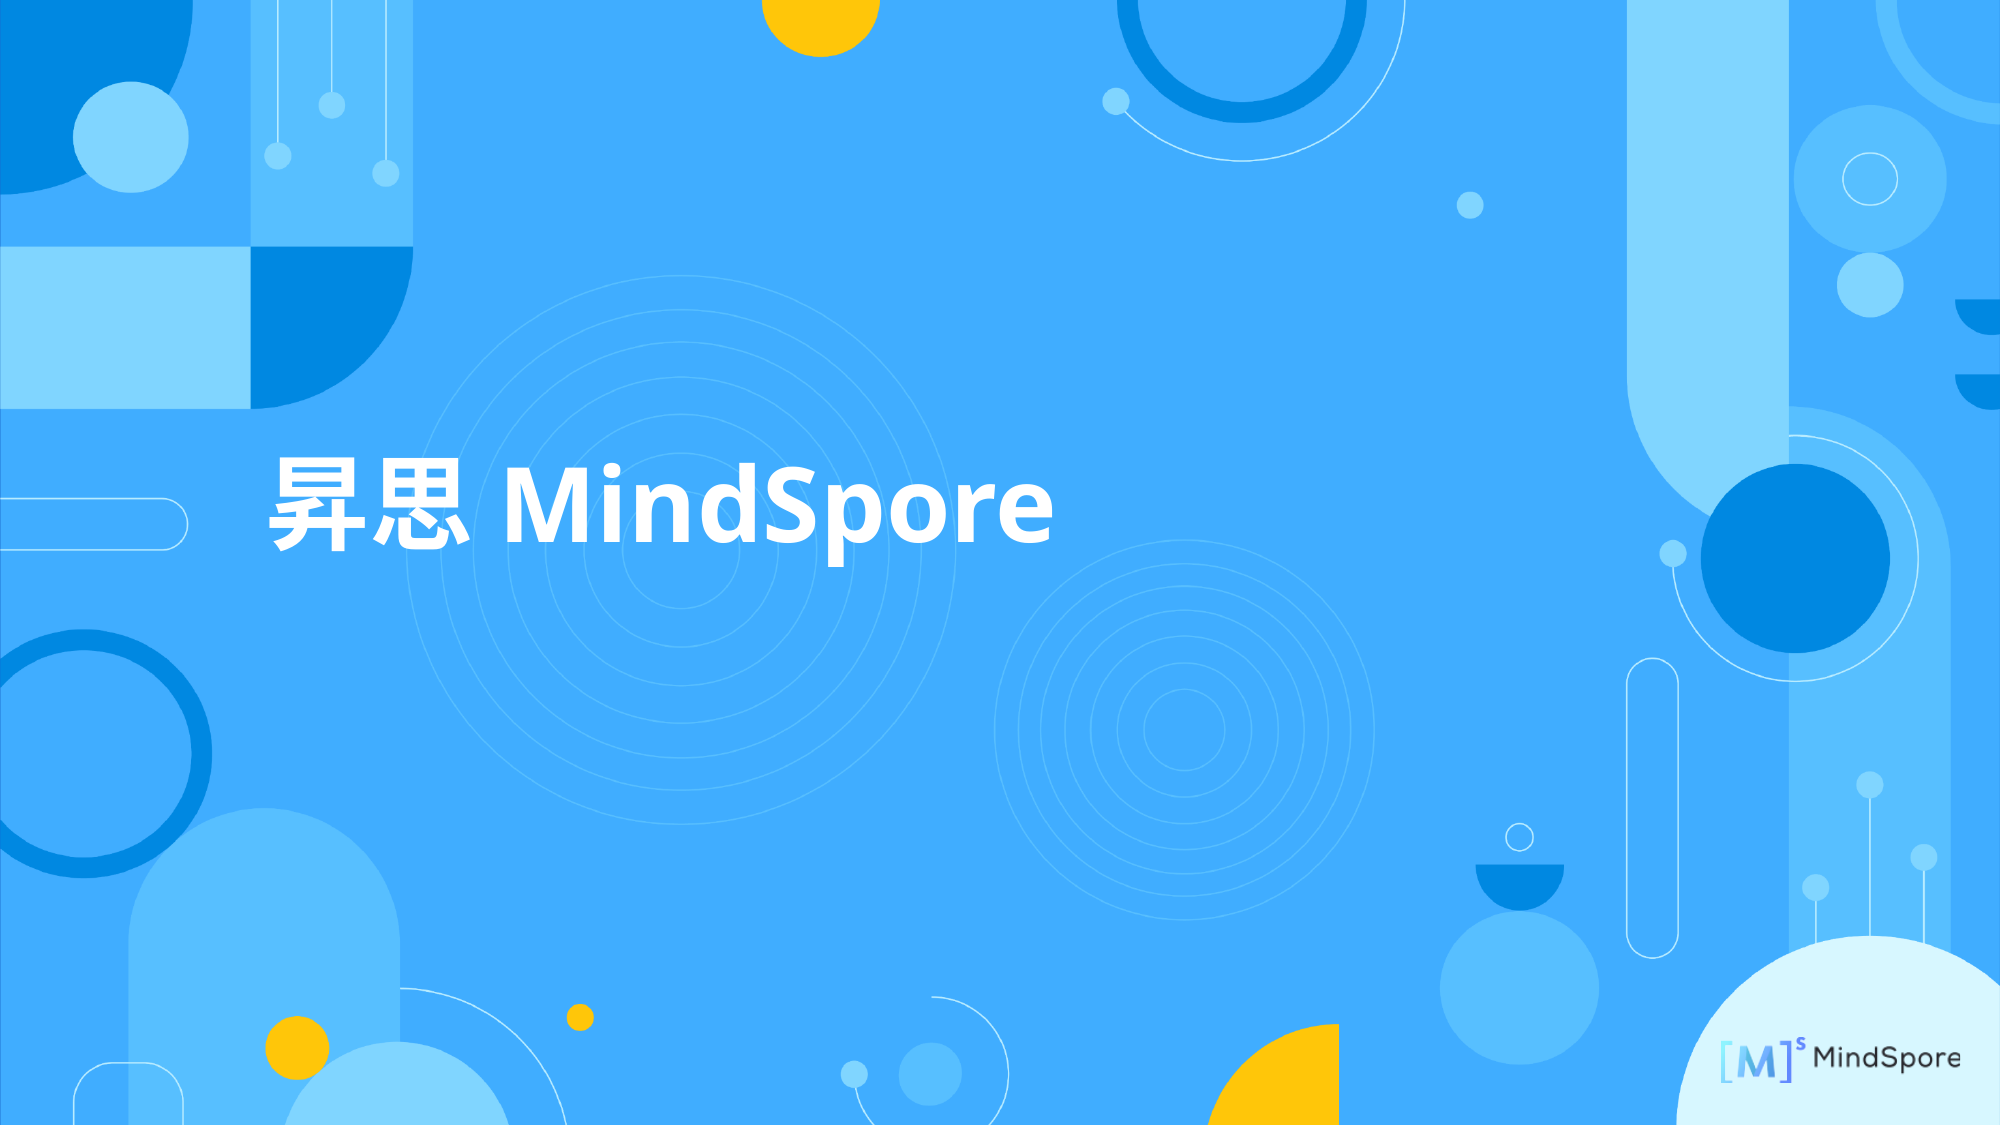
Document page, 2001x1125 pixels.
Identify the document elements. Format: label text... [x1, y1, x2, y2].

picture [0, 0, 2000, 1125]
list 昇思MindSpore [250, 445, 1630, 577]
